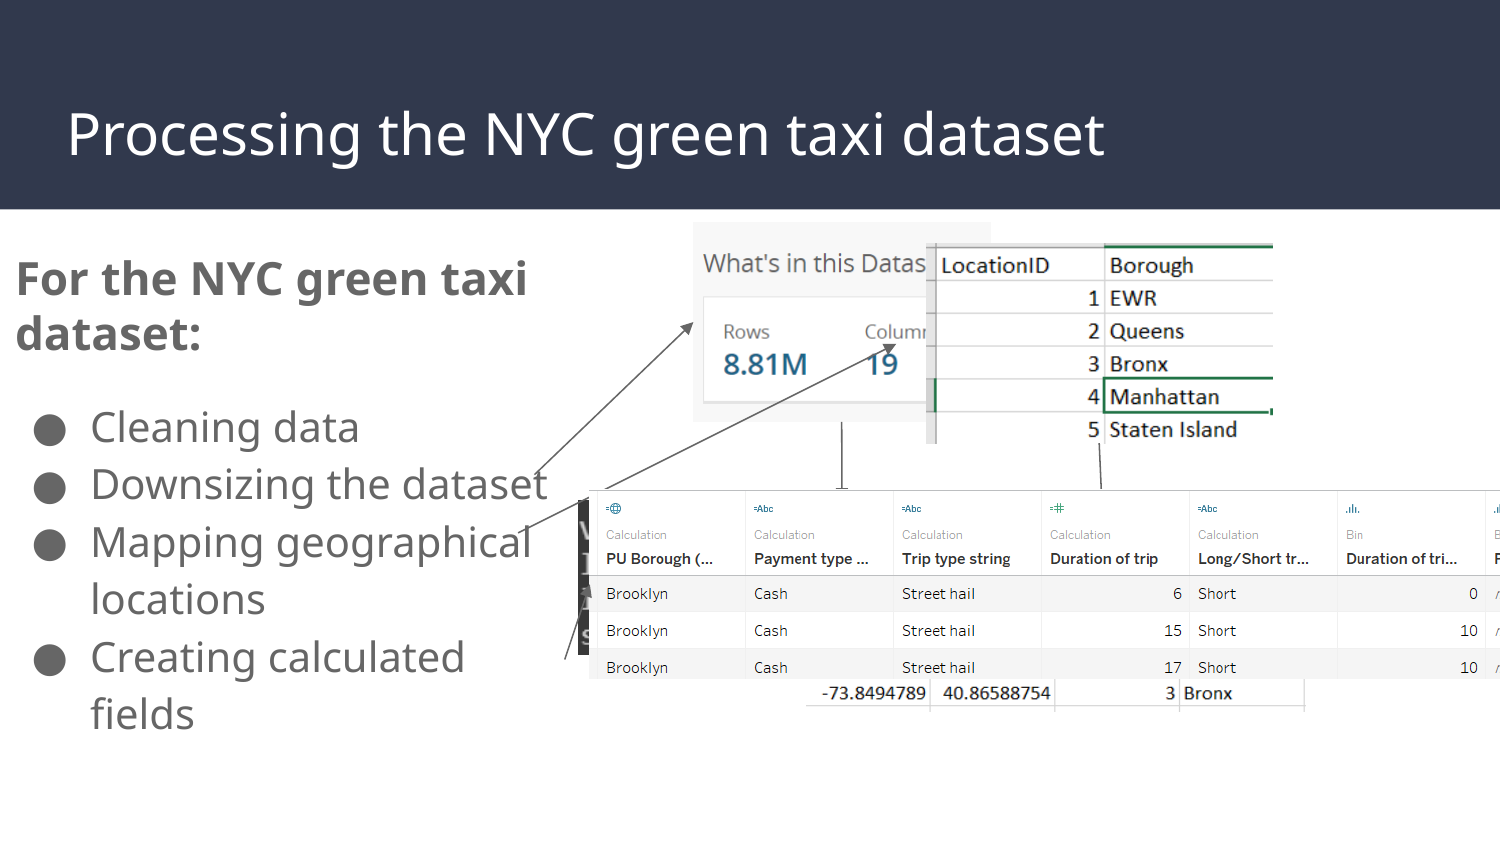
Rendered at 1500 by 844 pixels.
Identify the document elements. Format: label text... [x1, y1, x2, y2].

picture [577, 489, 1500, 712]
picture [693, 222, 1273, 444]
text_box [517, 343, 897, 534]
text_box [534, 321, 694, 342]
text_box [564, 584, 591, 660]
list For the NYC green taxi dataset: Cleaning data Downsizing the dataset Mapping geographical locations Creating calculated fields [0, 234, 579, 739]
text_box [1098, 442, 1106, 488]
title Processing the NYC green taxi dataset [51, 82, 1449, 185]
